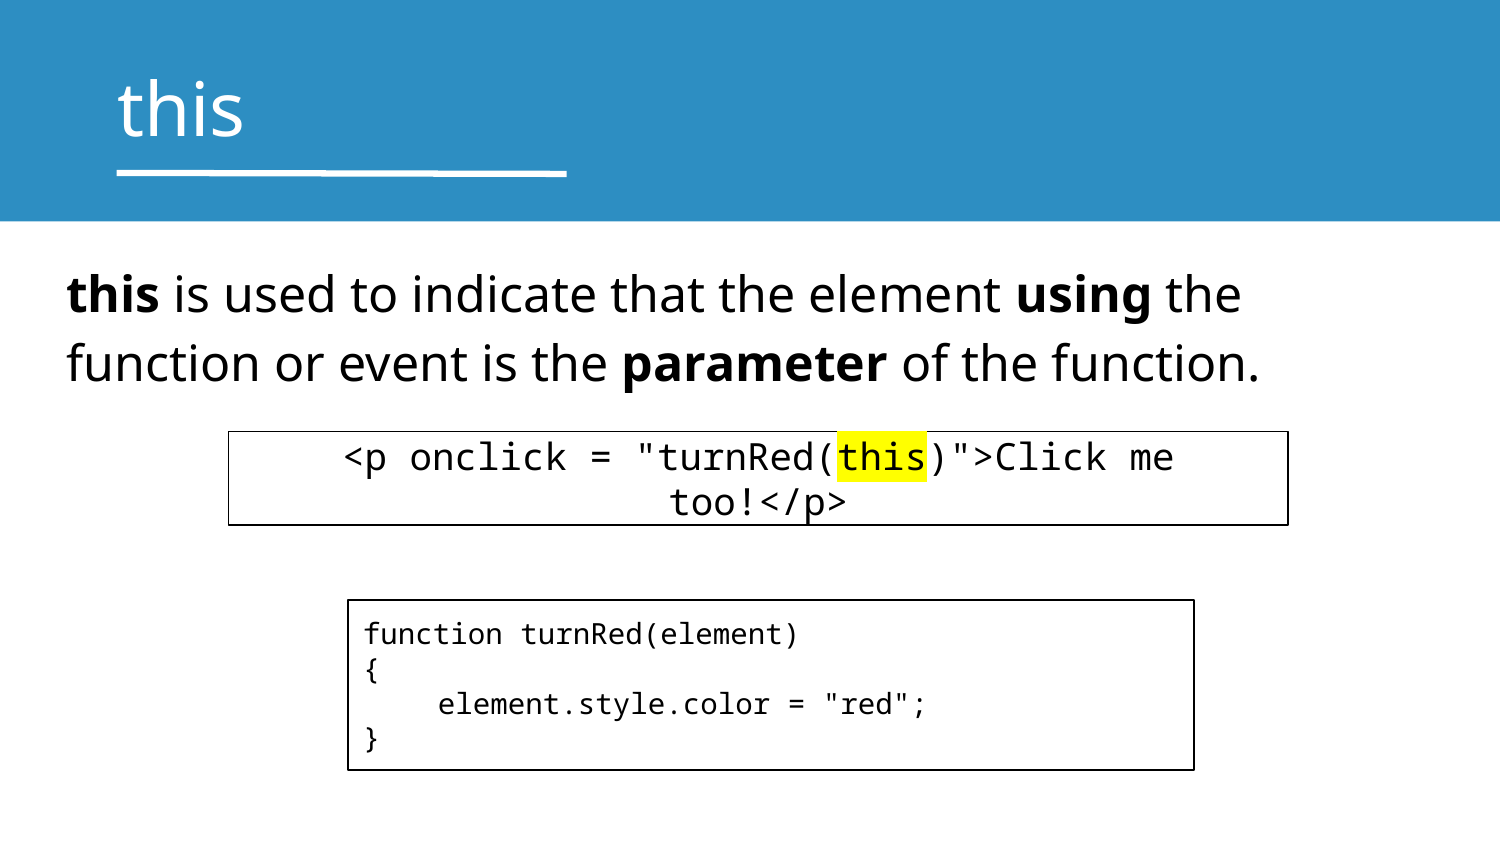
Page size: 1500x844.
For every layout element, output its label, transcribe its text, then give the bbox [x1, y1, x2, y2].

title this [102, 46, 1500, 141]
list this is used to indicate that the element using the function or event is the parameter of the function. [51, 238, 1449, 799]
text_box <p onclick = "turnRed(this)">Click me too!</p> [228, 431, 1289, 526]
text_box function turnRed(element) { element.style.color = "red"; } [347, 600, 1195, 771]
